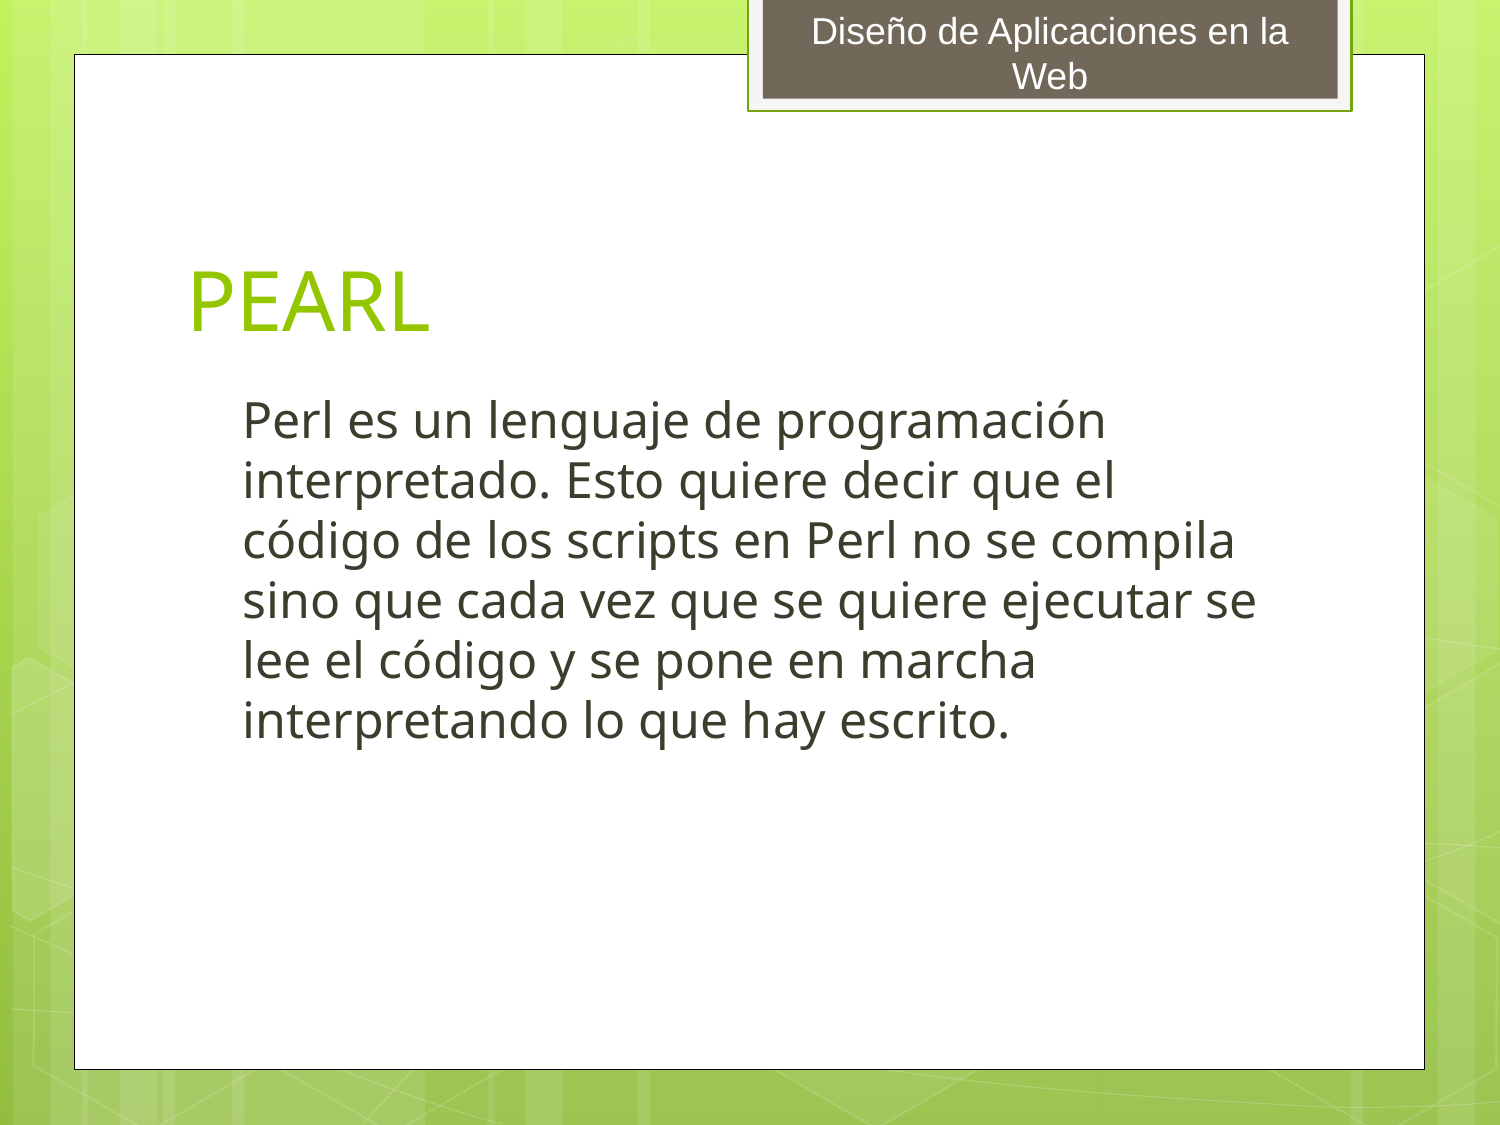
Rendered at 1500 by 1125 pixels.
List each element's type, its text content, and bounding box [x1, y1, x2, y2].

list Perl es un lenguaje de programación interpretado. Esto quiere decir que el código de los scripts en Perl no se compila sino que cada vez que se quiere ejecutar se lee el código y se pone en marcha interpretando lo que hay escrito. [170, 380, 1284, 957]
title PEARL [170, 168, 1324, 357]
